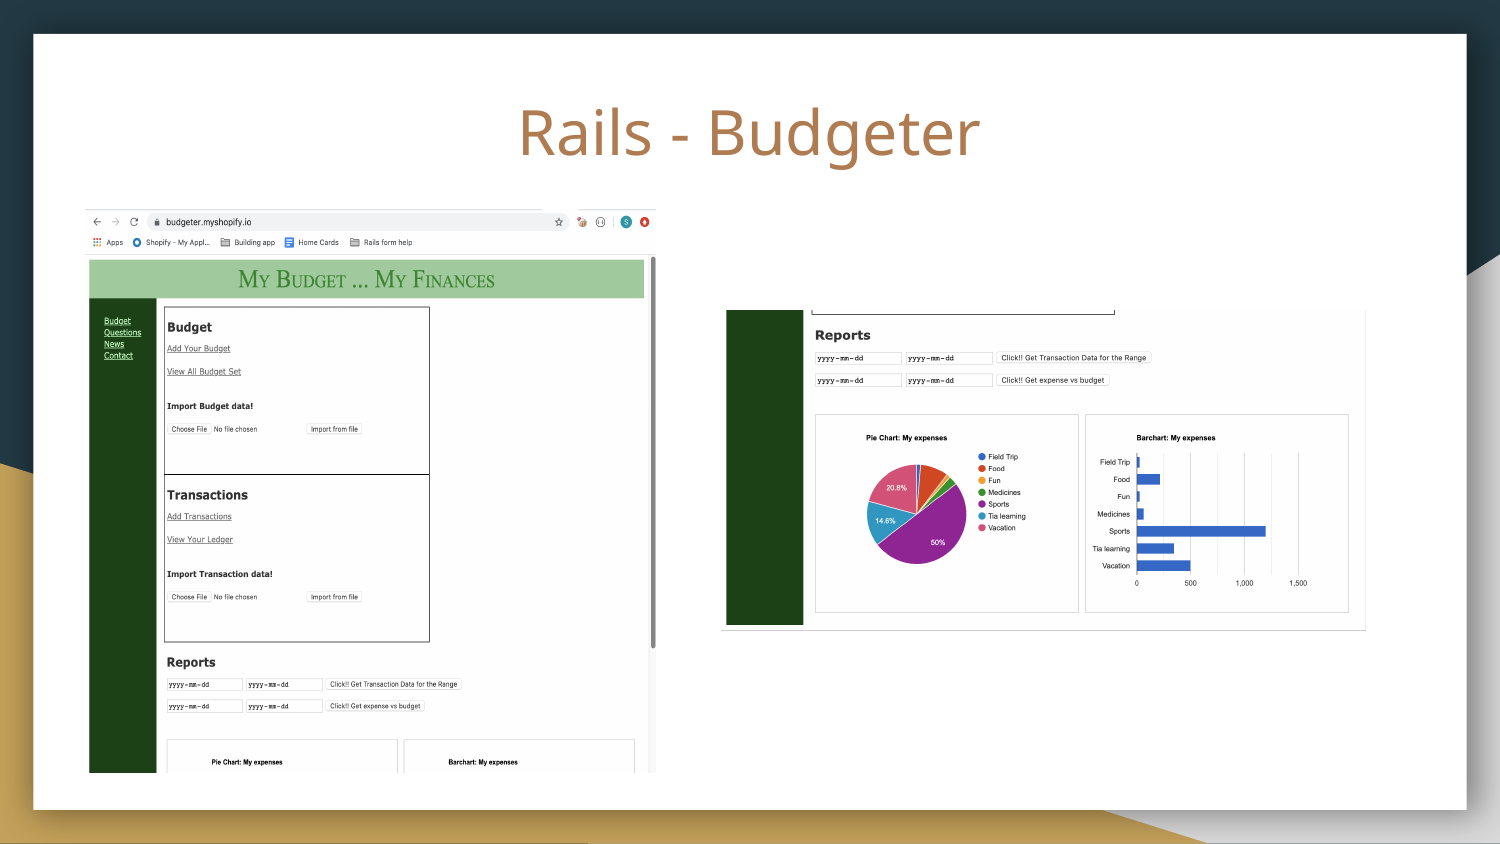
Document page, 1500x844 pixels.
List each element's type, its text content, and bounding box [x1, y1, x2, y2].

picture [84, 209, 656, 773]
picture [721, 310, 1366, 632]
title Rails - Budgeter [134, 78, 1366, 235]
